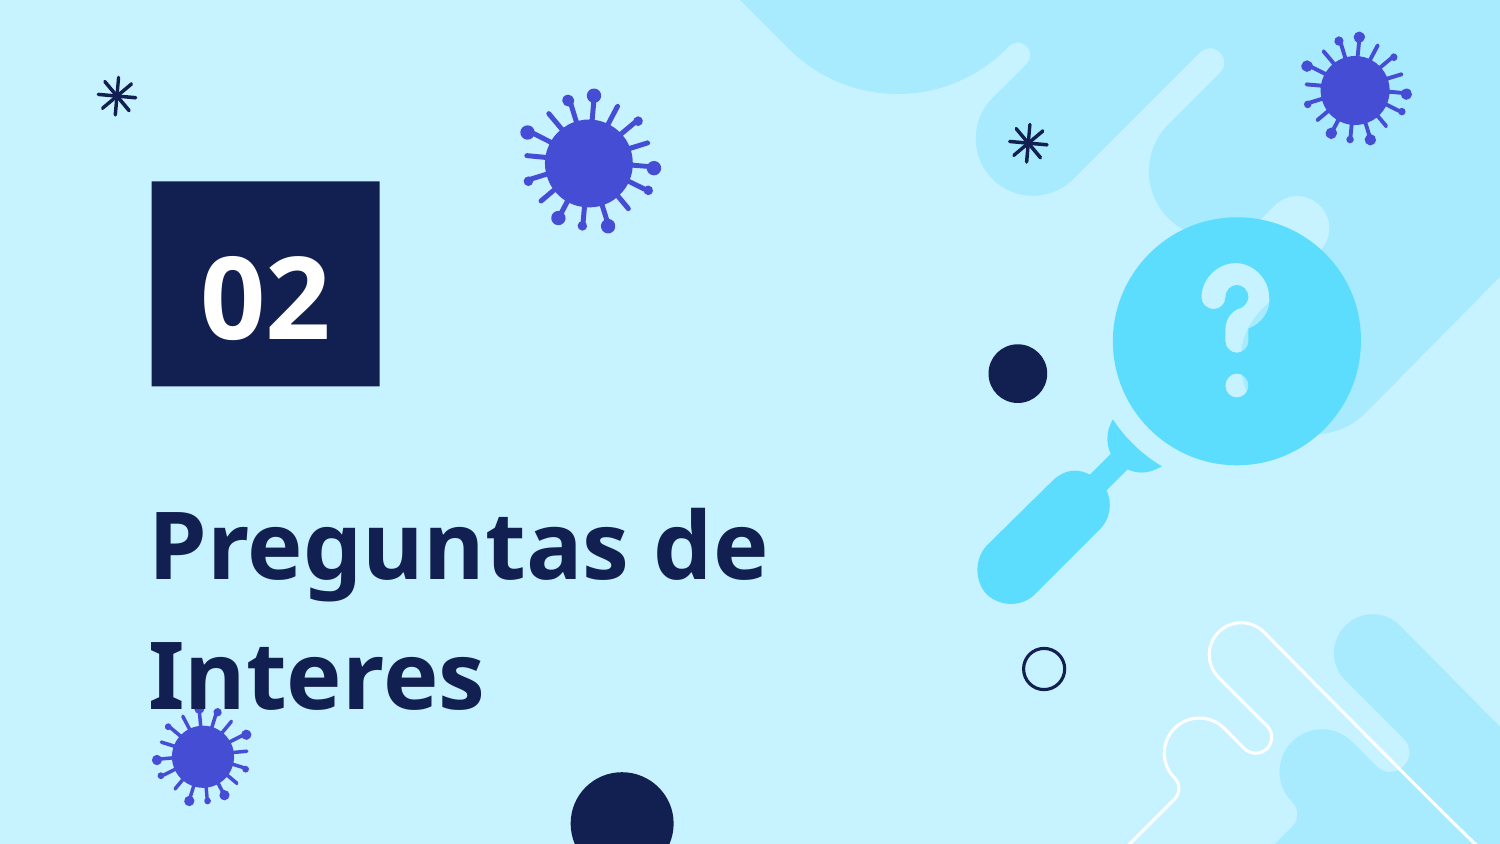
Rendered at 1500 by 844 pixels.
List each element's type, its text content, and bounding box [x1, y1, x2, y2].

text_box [974, 217, 1363, 605]
title 02 [151, 181, 380, 387]
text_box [519, 88, 662, 234]
title Preguntas de Interes [133, 454, 968, 596]
